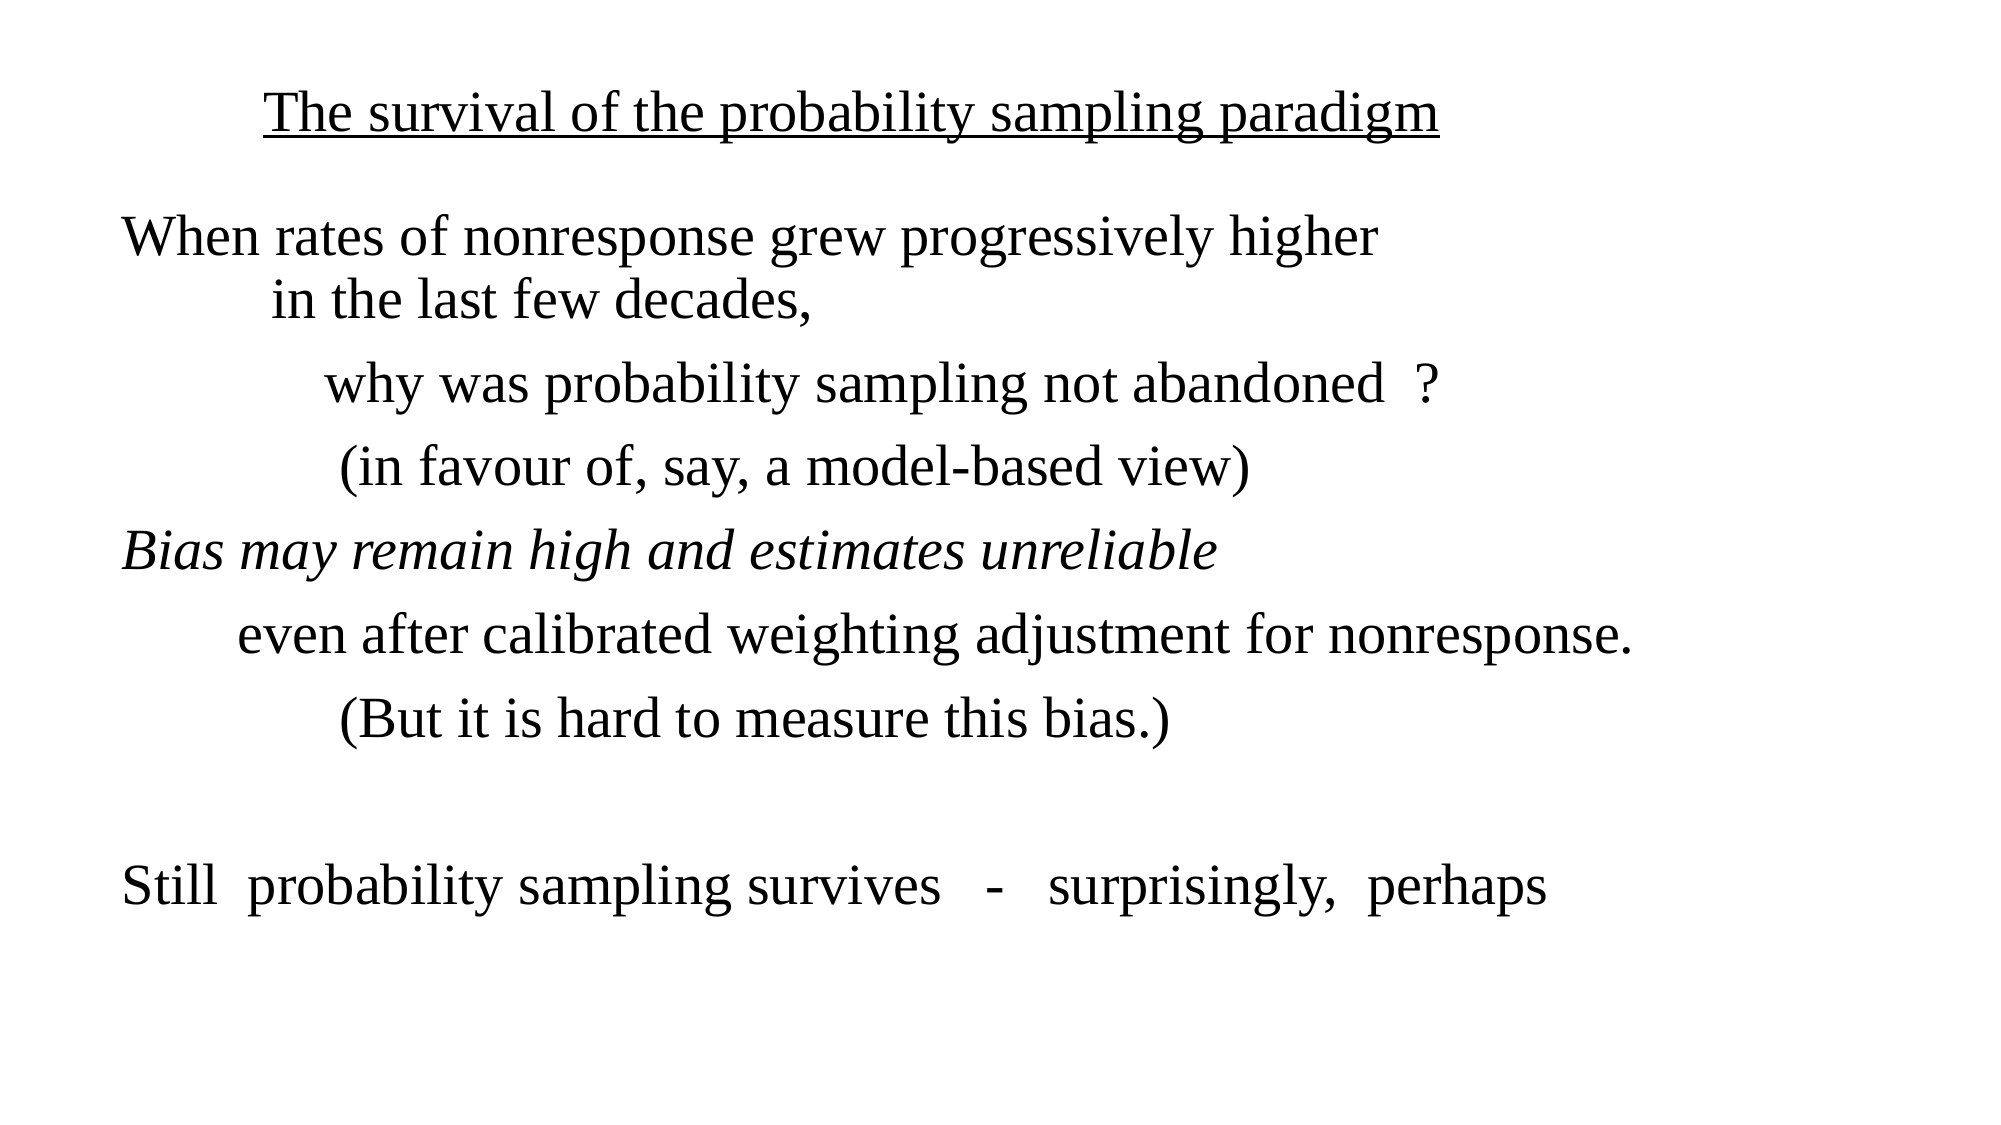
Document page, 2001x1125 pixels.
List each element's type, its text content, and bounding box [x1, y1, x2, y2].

title The survival of the probability sampling paradigm [248, 48, 1473, 177]
list When rates of nonresponse grew progressively higher in the last few decades, why was probability sampling not abandoned ? (in favour of, say, a model-based view) Bias may remain high and estimates unreliable even after calibrated weighting adjustment for nonresponse. (But it is hard to measure this bias.) Still probability sampling survives - surprisingly, perhaps [106, 197, 1725, 1020]
